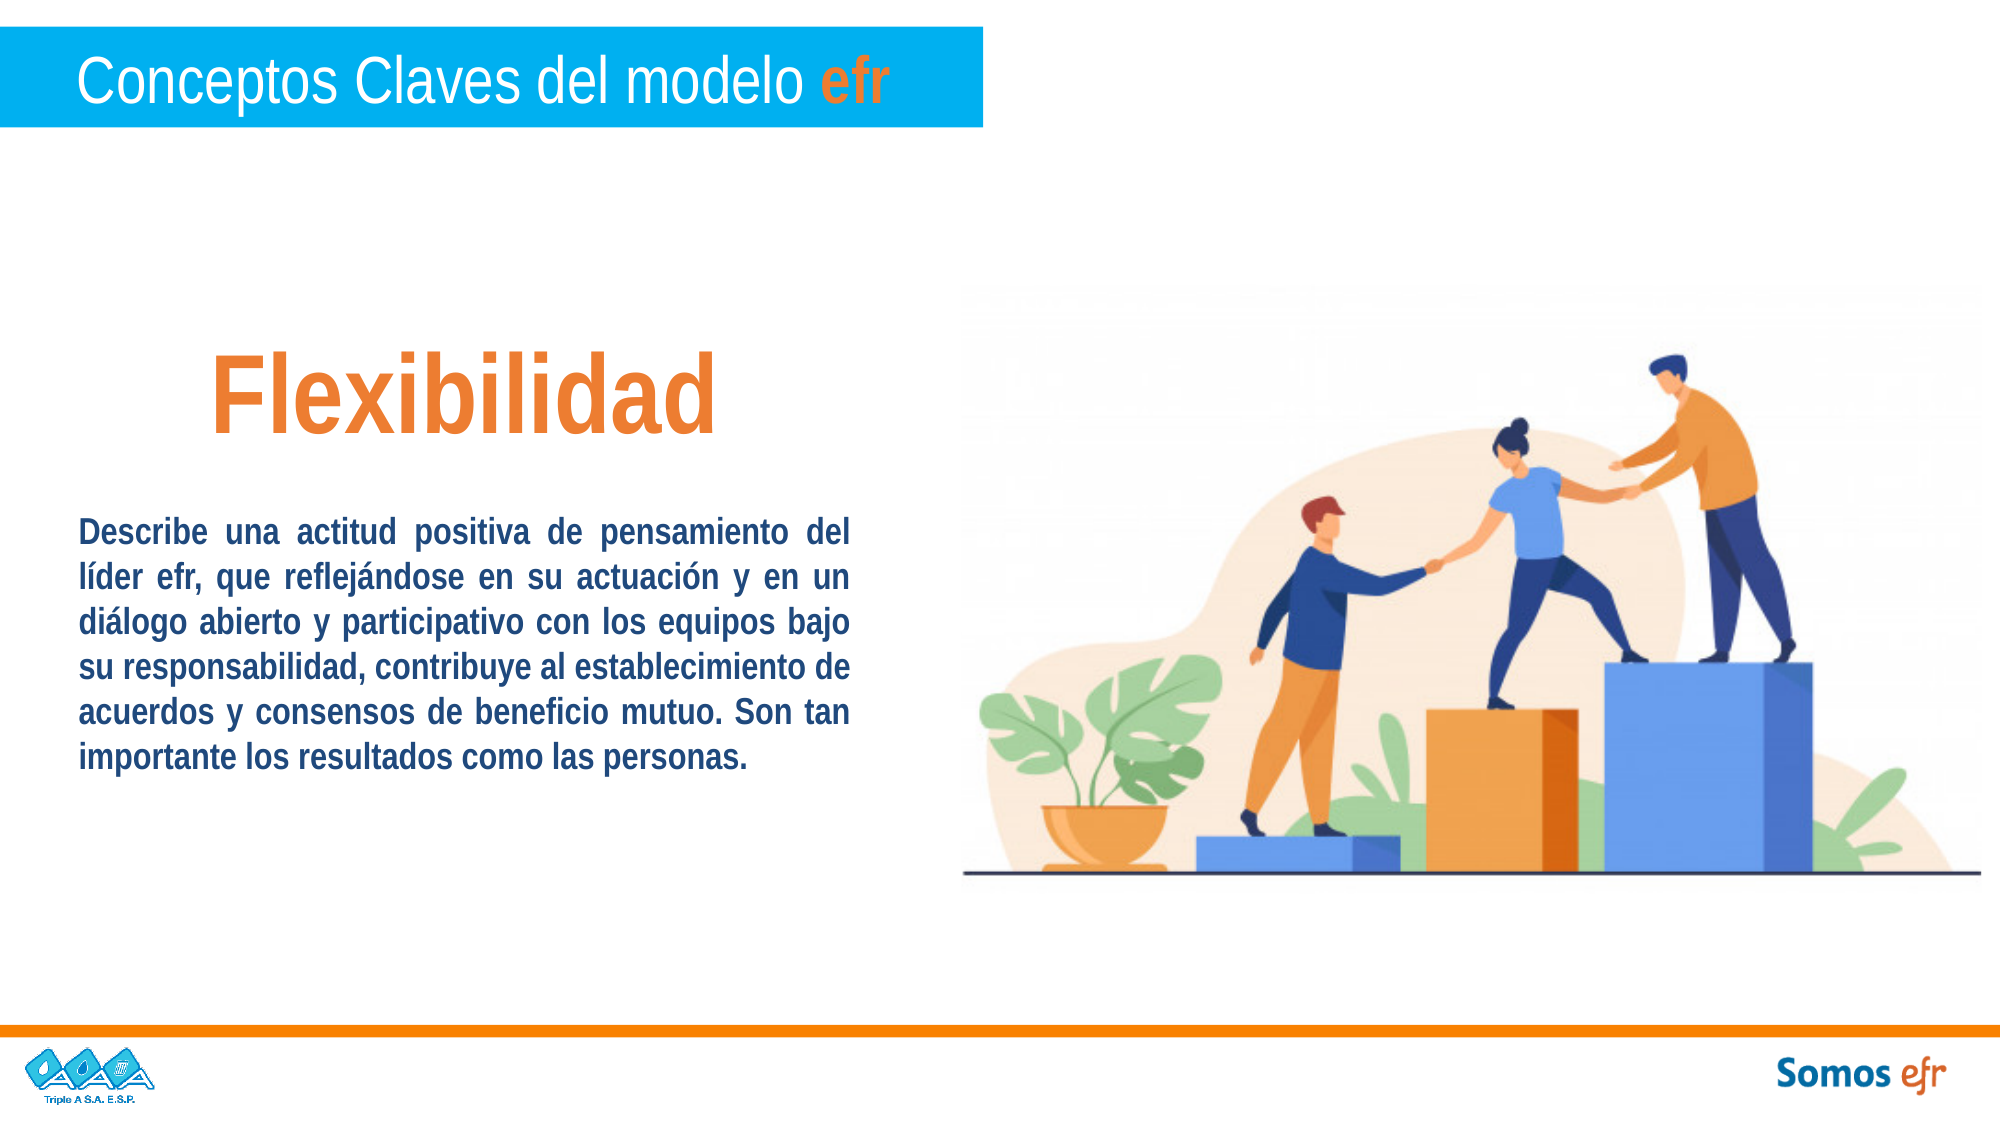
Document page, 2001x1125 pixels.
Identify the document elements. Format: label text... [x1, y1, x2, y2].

picture [1766, 1044, 1953, 1103]
text_box Conceptos Claves del modelo efr [0, 26, 984, 128]
text_box Describe una actitud positiva de pensamiento del líder efr, que reflejándose en su actuación y en un diálogo abierto y participativo con los equipos bajo su responsabilidad, contribuye al establecimiento de acuerdos y consensos de beneficio mutuo. Son tan importante los resultados como las personas. [63, 499, 866, 785]
text_box Flexibilidad [193, 313, 737, 464]
picture [961, 284, 1982, 894]
picture [0, 1038, 176, 1116]
